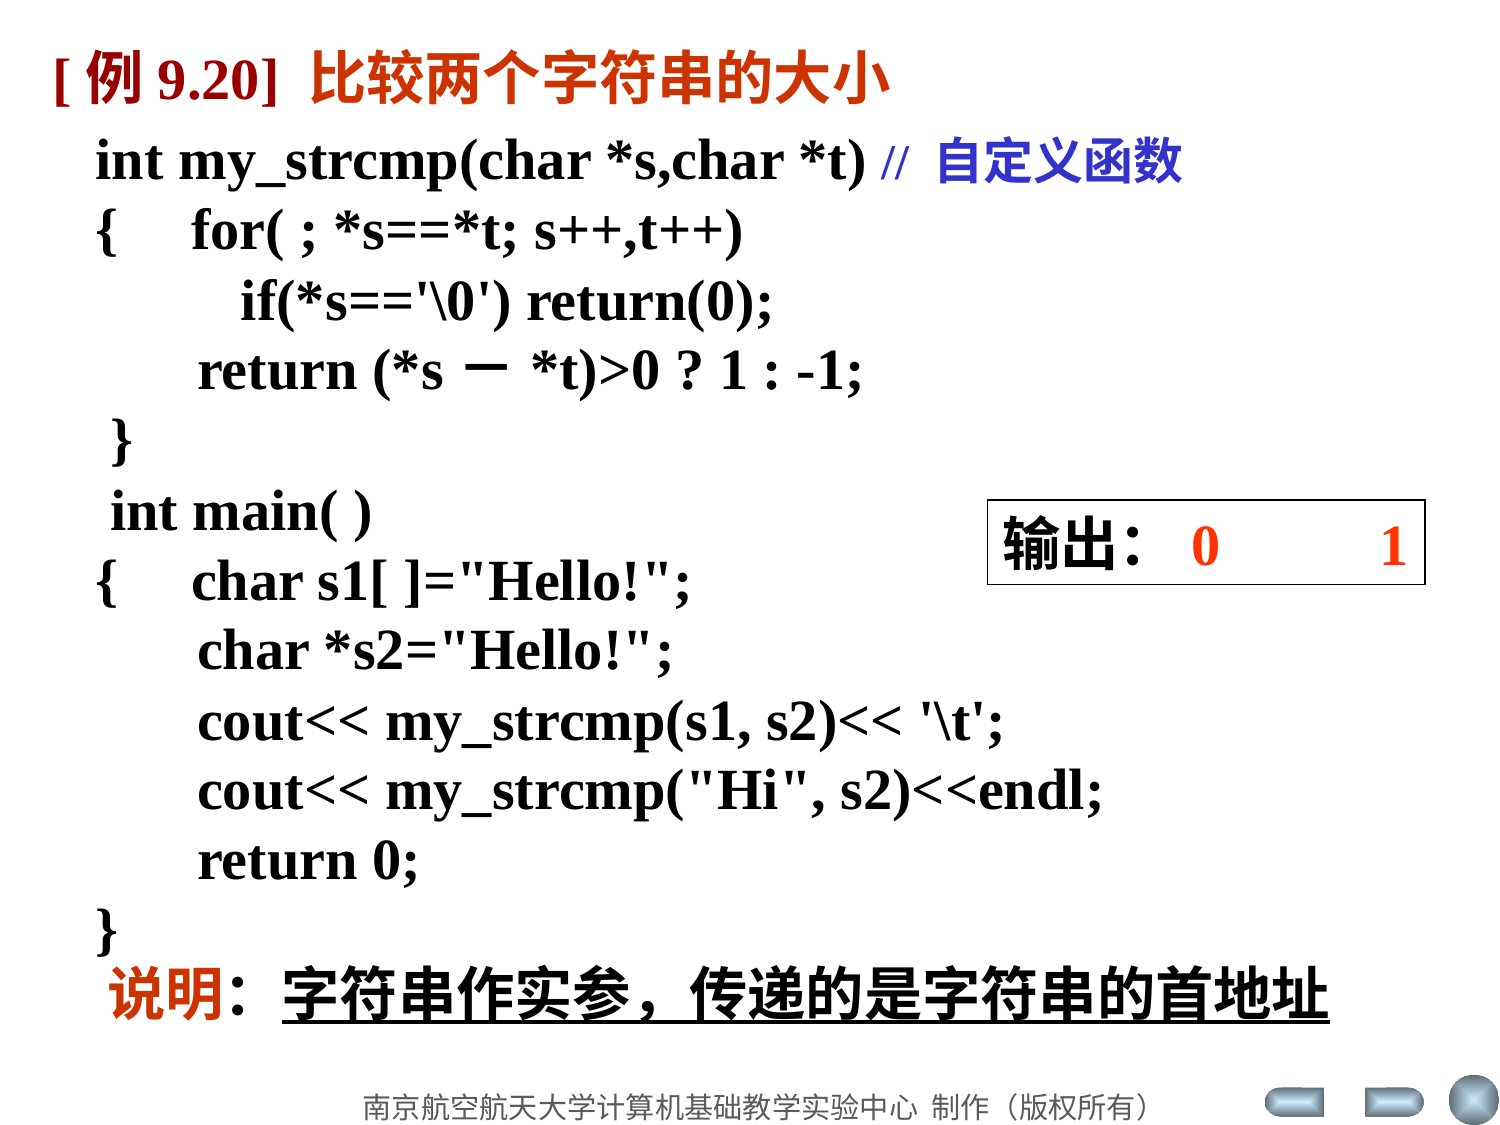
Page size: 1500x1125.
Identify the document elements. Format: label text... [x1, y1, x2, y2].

text_box [例9.20] 比较两个字符串的大小 int my_strcmp(char *s,char *t) // 自定义函数 { for( ; *s==*t; s++,t++) if(*s=='\0') return(0); return (*s－*t)>0 ? 1 : -1; } int main( ) { char s1[ ]="Hello!"; char *s2="Hello!"; cout<< my_strcmp(s1, s2)<< '\t'; cout<< my_strcmp("Hi", s2)<<endl; return 0; } [37, 23, 1425, 969]
text_box 输出：0 1 [987, 500, 1425, 585]
text_box 说明：字符串作实参，传递的是字符串的首地址 [92, 949, 1346, 1035]
